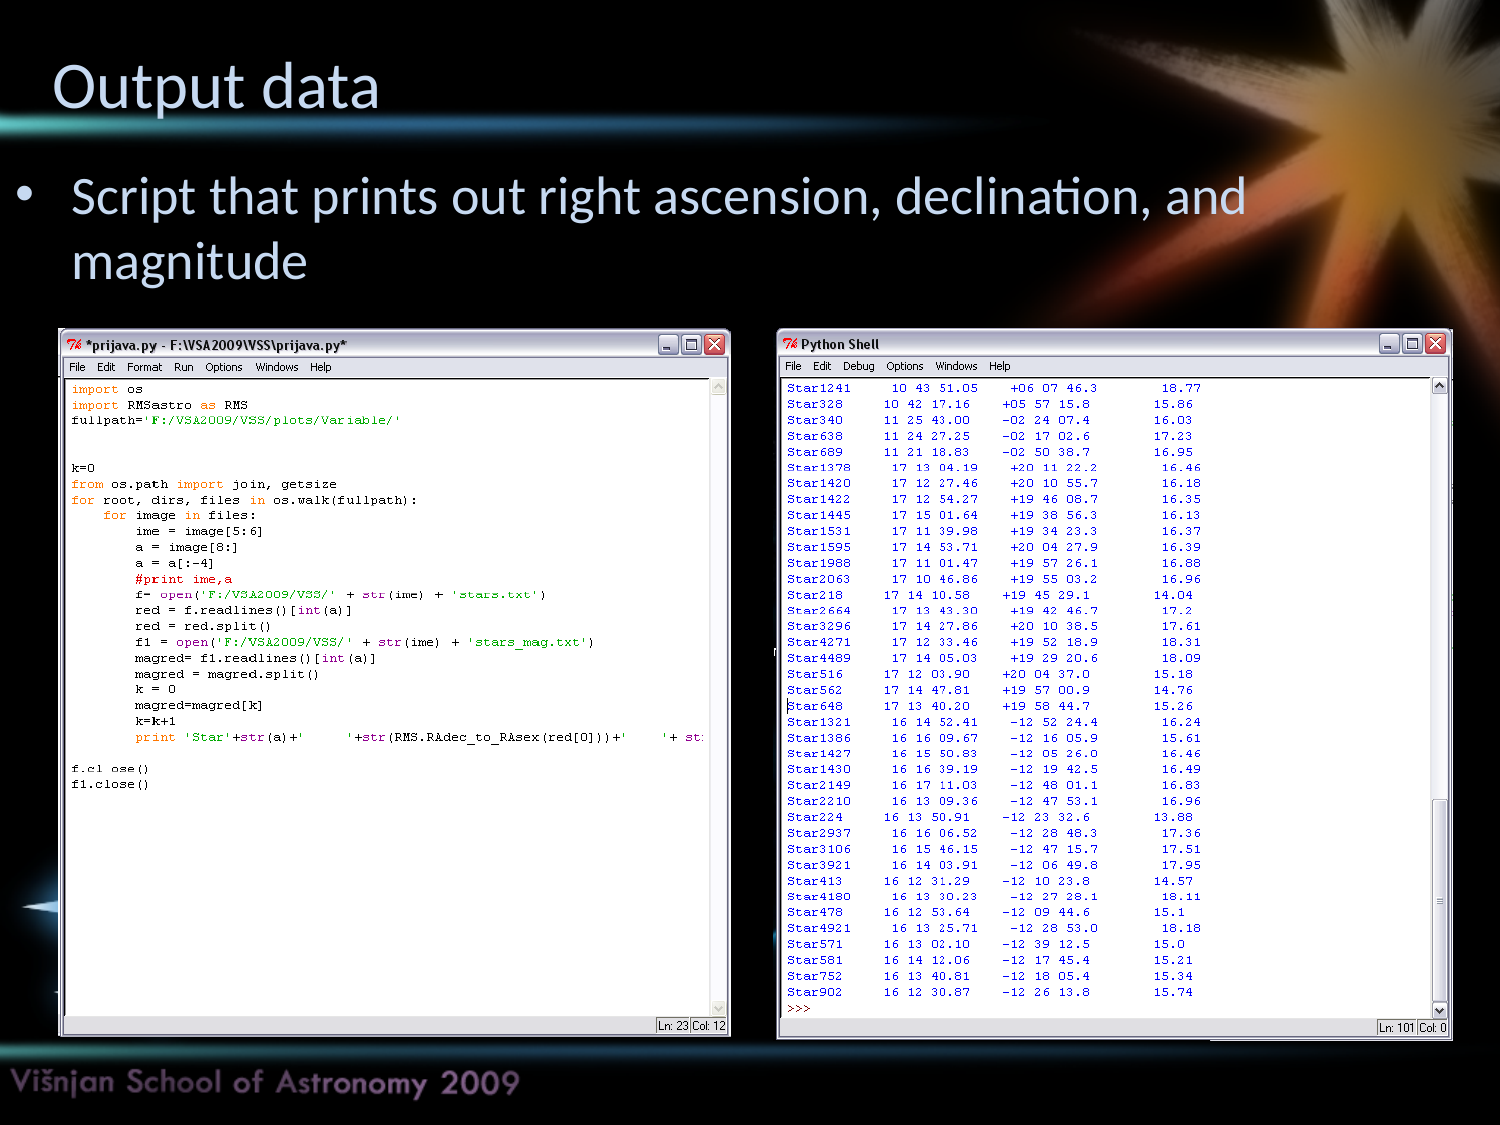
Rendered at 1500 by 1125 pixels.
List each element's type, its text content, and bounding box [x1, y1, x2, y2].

picture [0, 0, 1500, 1125]
list Script that prints out right ascension, declination, and magnitude [0, 152, 1447, 342]
title Output data [23, 23, 411, 141]
